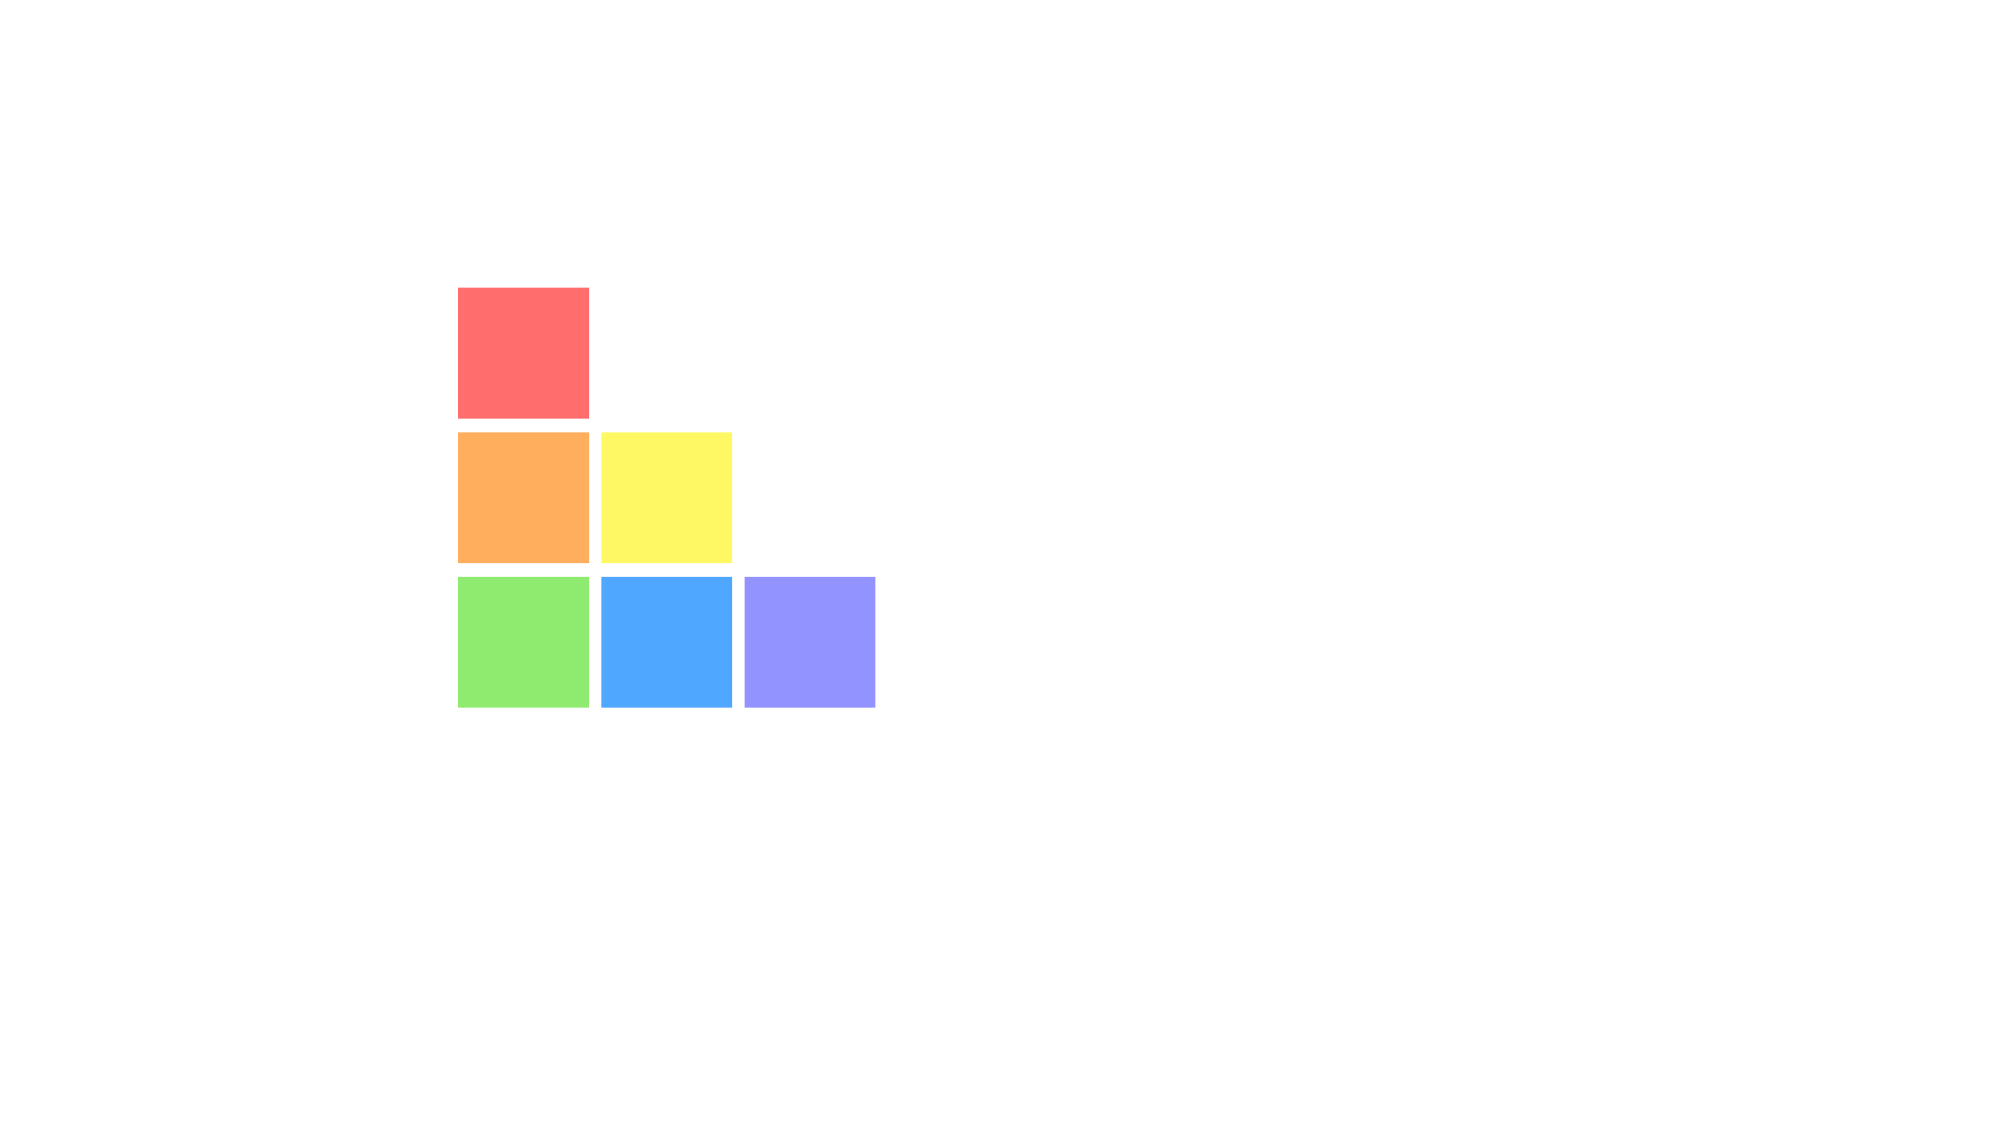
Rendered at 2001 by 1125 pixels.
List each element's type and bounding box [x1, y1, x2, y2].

text_box [457, 431, 590, 564]
text_box [744, 576, 876, 709]
text_box [457, 287, 590, 420]
text_box [600, 576, 733, 709]
text_box [600, 431, 733, 564]
text_box [457, 576, 590, 709]
